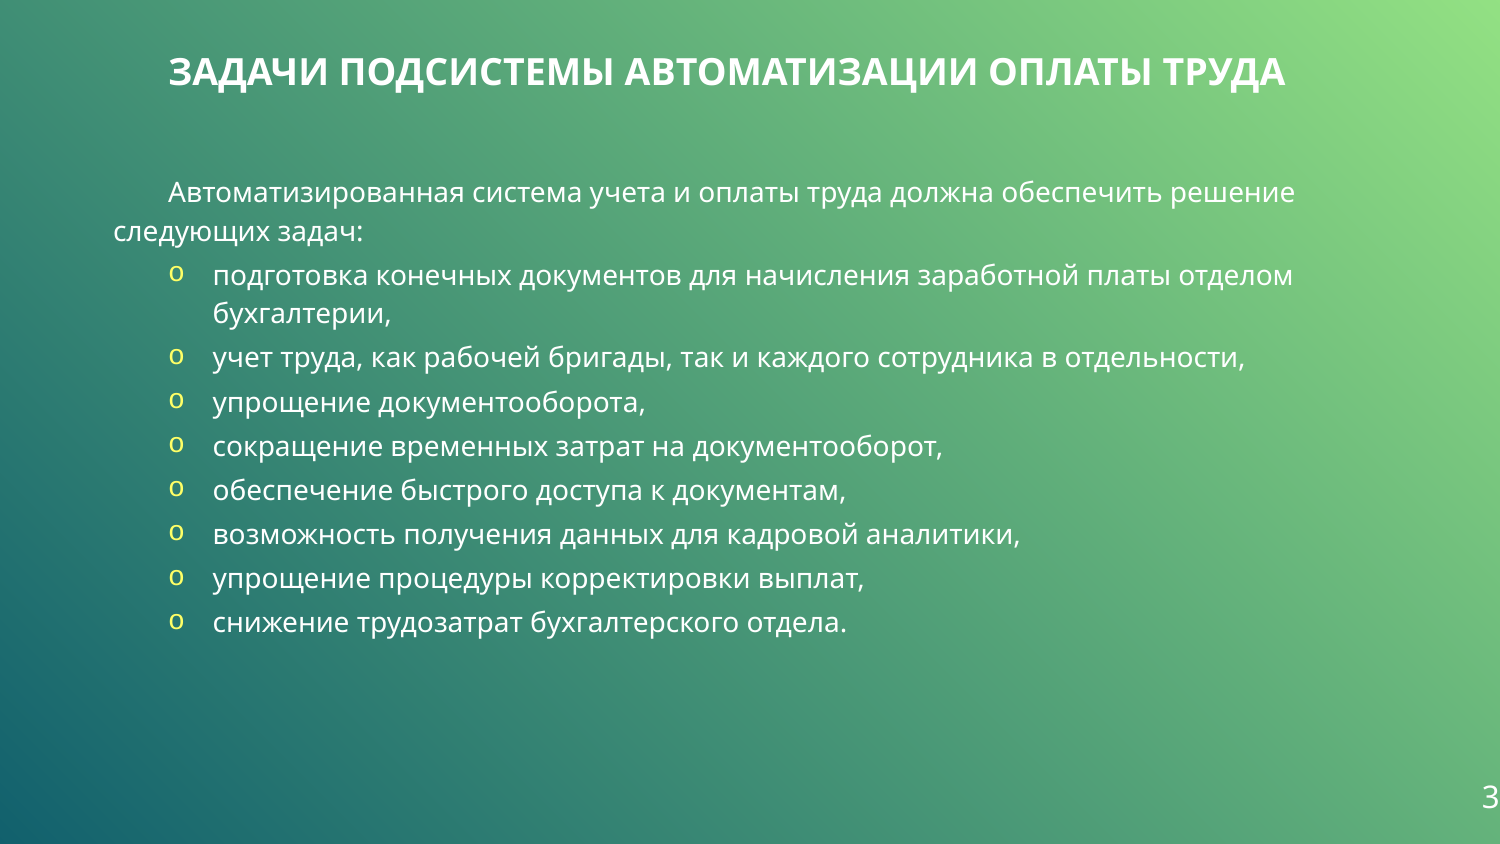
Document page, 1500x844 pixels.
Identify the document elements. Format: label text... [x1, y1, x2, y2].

list Автоматизированная система учета и оплаты труда должна обеспечить решение следующих задач: подготовка конечных документов для начисления заработной платы отделом бухгалтерии, учет труда, как рабочей бригады, так и каждого сотрудника в отдельности, упрощение документооборота, сокращение временных затрат на документооборот, обеспечение быстрого доступа к документам, возможность получения данных для кадровой аналитики, упрощение процедуры корректировки выплат, снижение трудозатрат бухгалтерского отдела. [101, 163, 1401, 806]
text_box [1409, 766, 1500, 832]
text_box ЗАДАЧИ ПОДСИСТЕМЫ АВТОМАТИЗАЦИИ ОПЛАТЫ ТРУДА [101, 0, 1444, 141]
